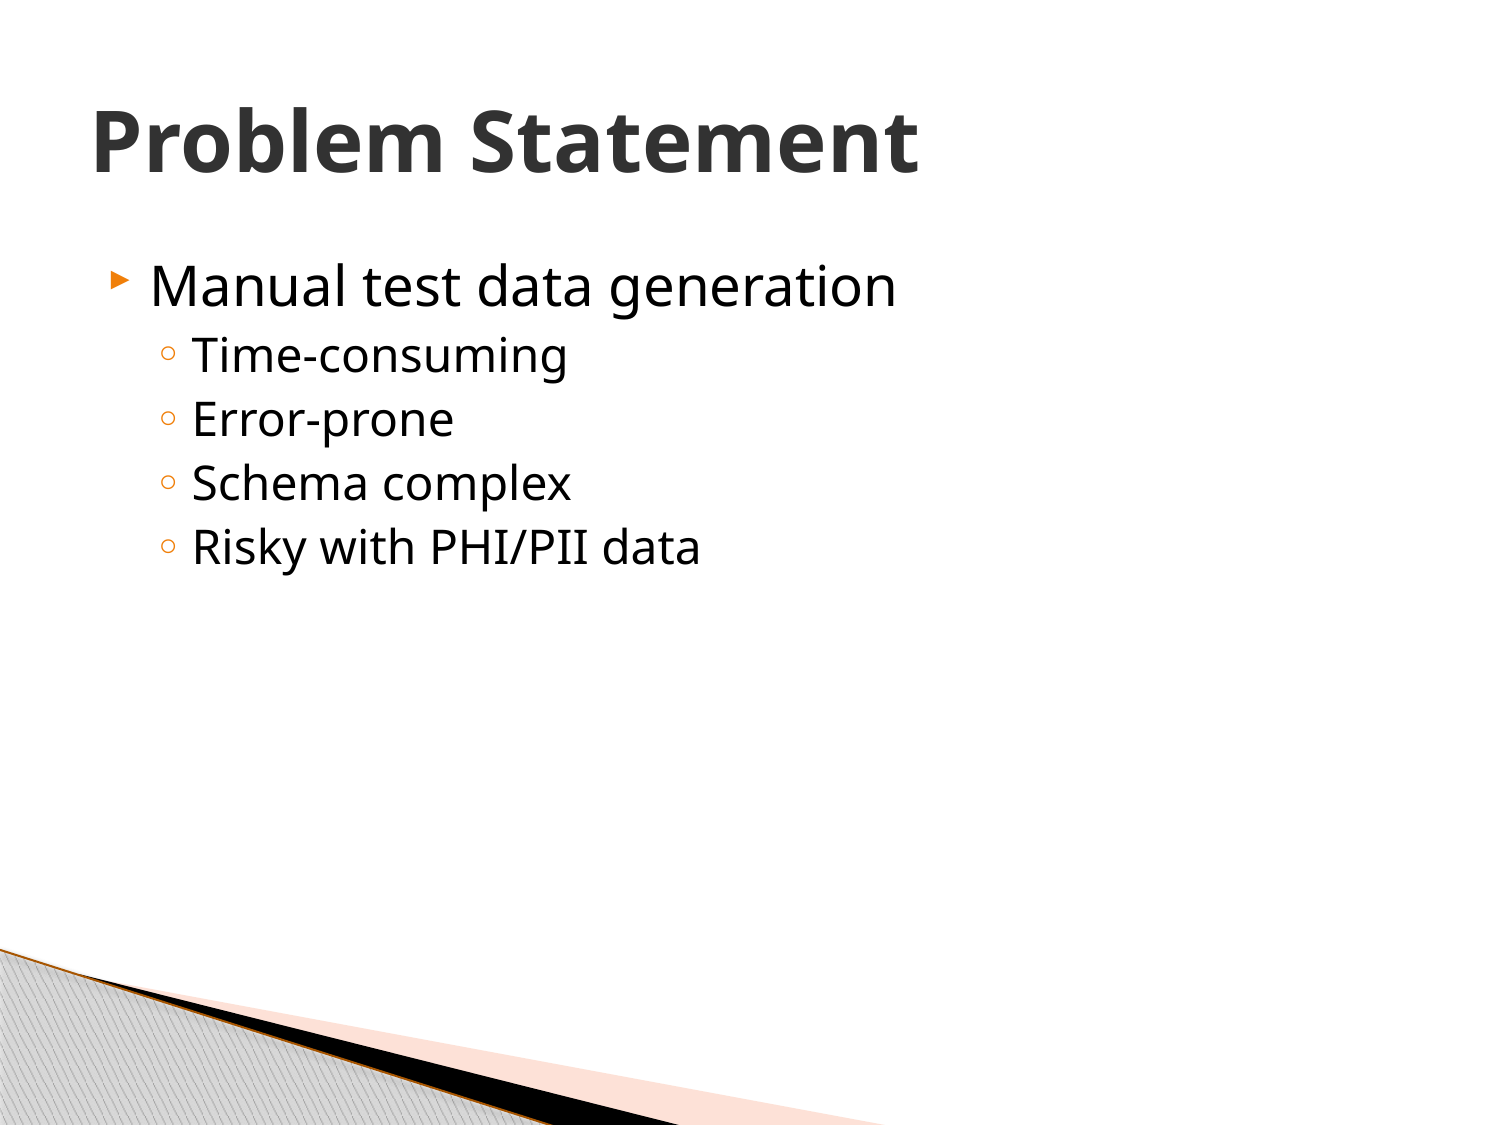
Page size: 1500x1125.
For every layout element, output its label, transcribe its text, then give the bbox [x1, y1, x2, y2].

list Manual test data generation Time-consuming Error-prone Schema complex Risky with PHI/PII data [75, 243, 1425, 986]
title Problem Statement [75, 45, 1425, 233]
